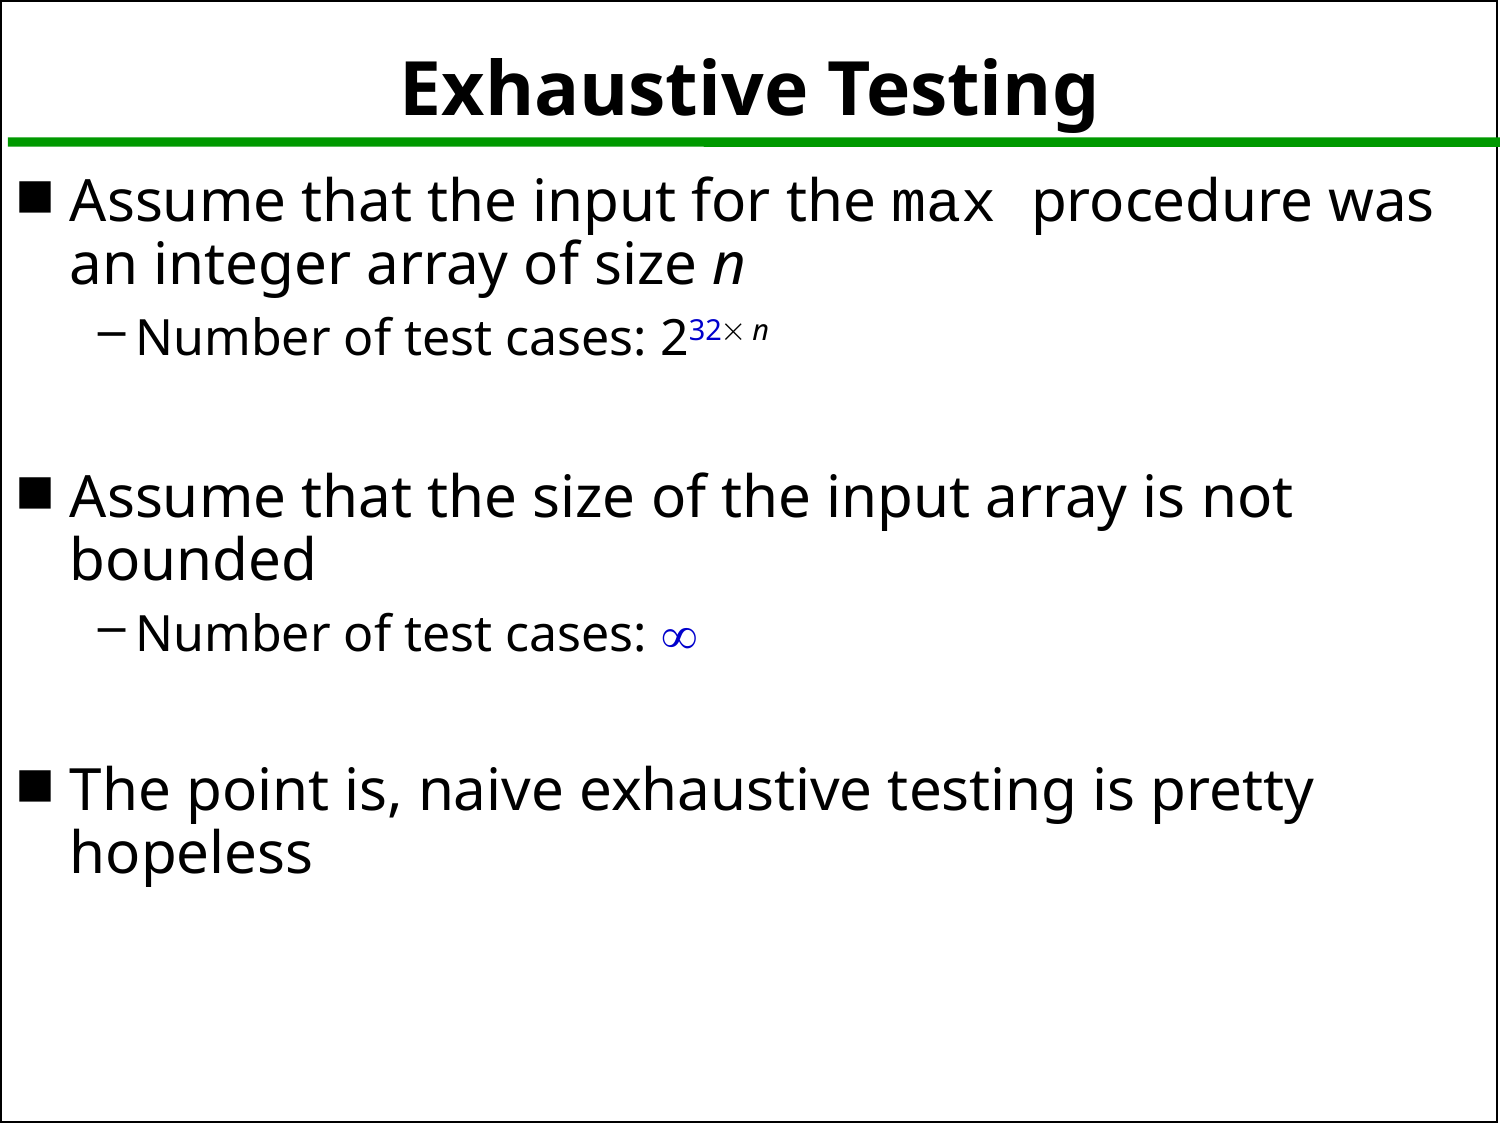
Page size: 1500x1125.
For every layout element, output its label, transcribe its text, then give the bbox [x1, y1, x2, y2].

list Assume that the input for the max procedure was an integer array of size n Number of test cases: 232 n Assume that the size of the input array is not bounded Number of test cases:  The point is, naive exhaustive testing is pretty hopeless [7, 163, 1493, 1080]
title Exhaustive Testing [7, 15, 1493, 163]
